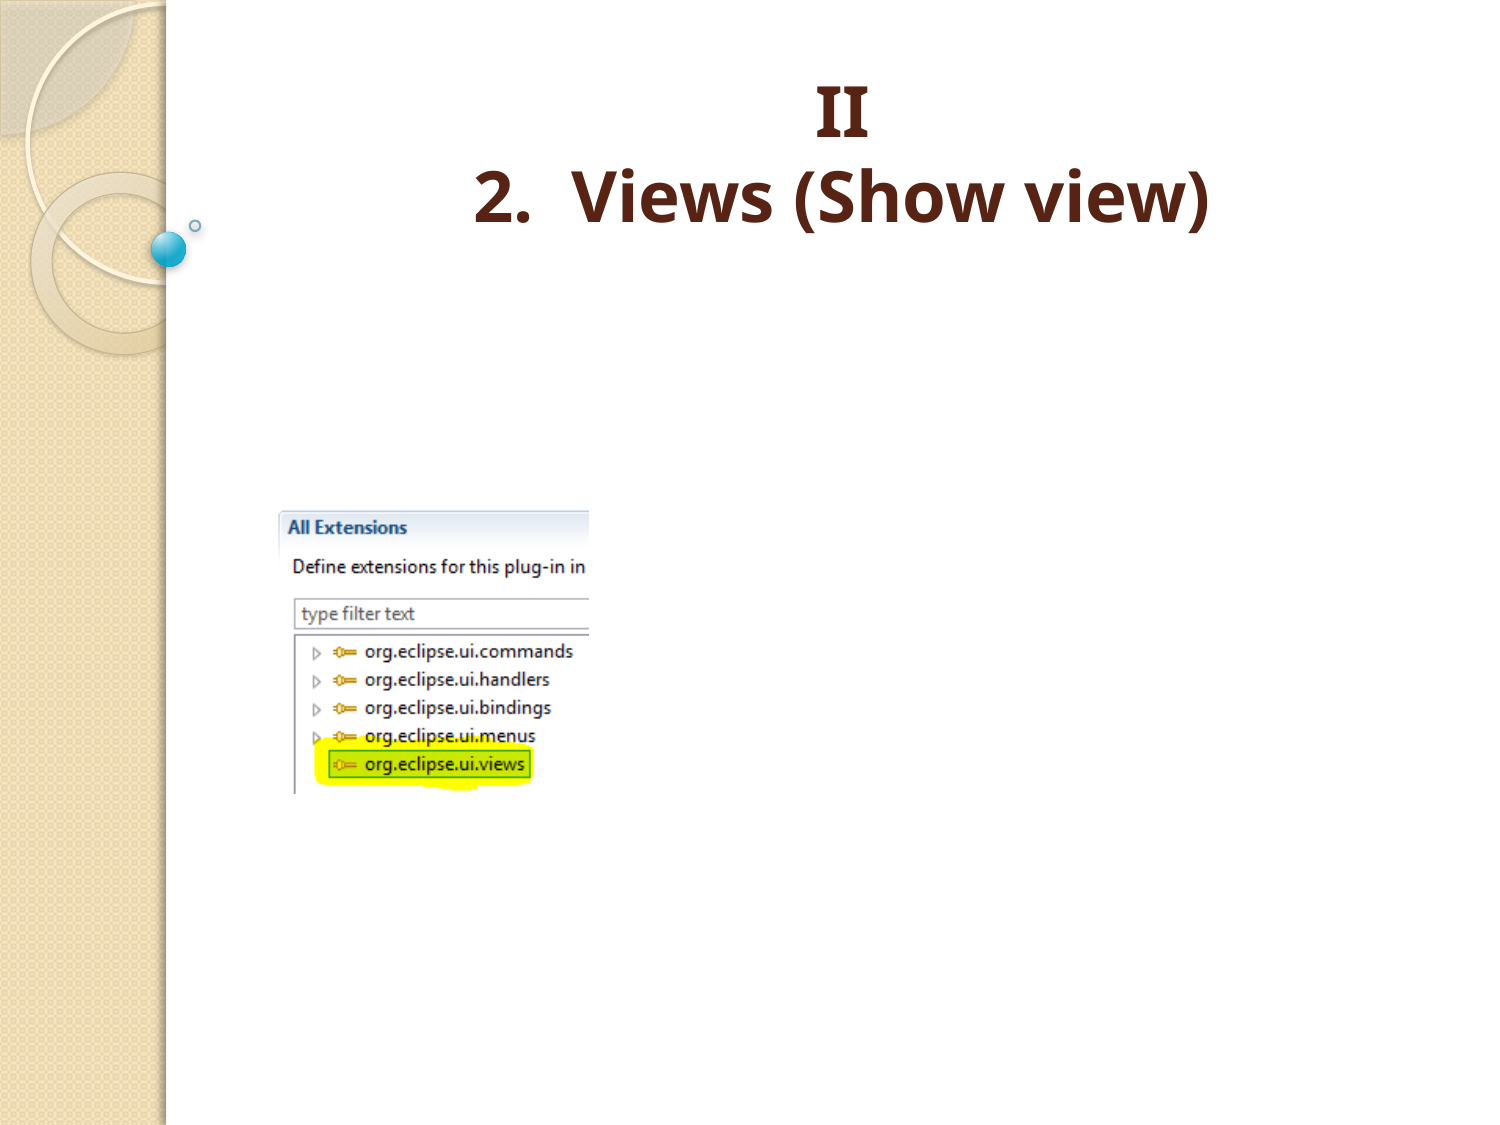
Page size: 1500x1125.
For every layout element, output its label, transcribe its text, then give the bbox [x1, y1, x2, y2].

title II 2. Views (Show view) [234, 59, 1450, 244]
picture [277, 503, 589, 795]
